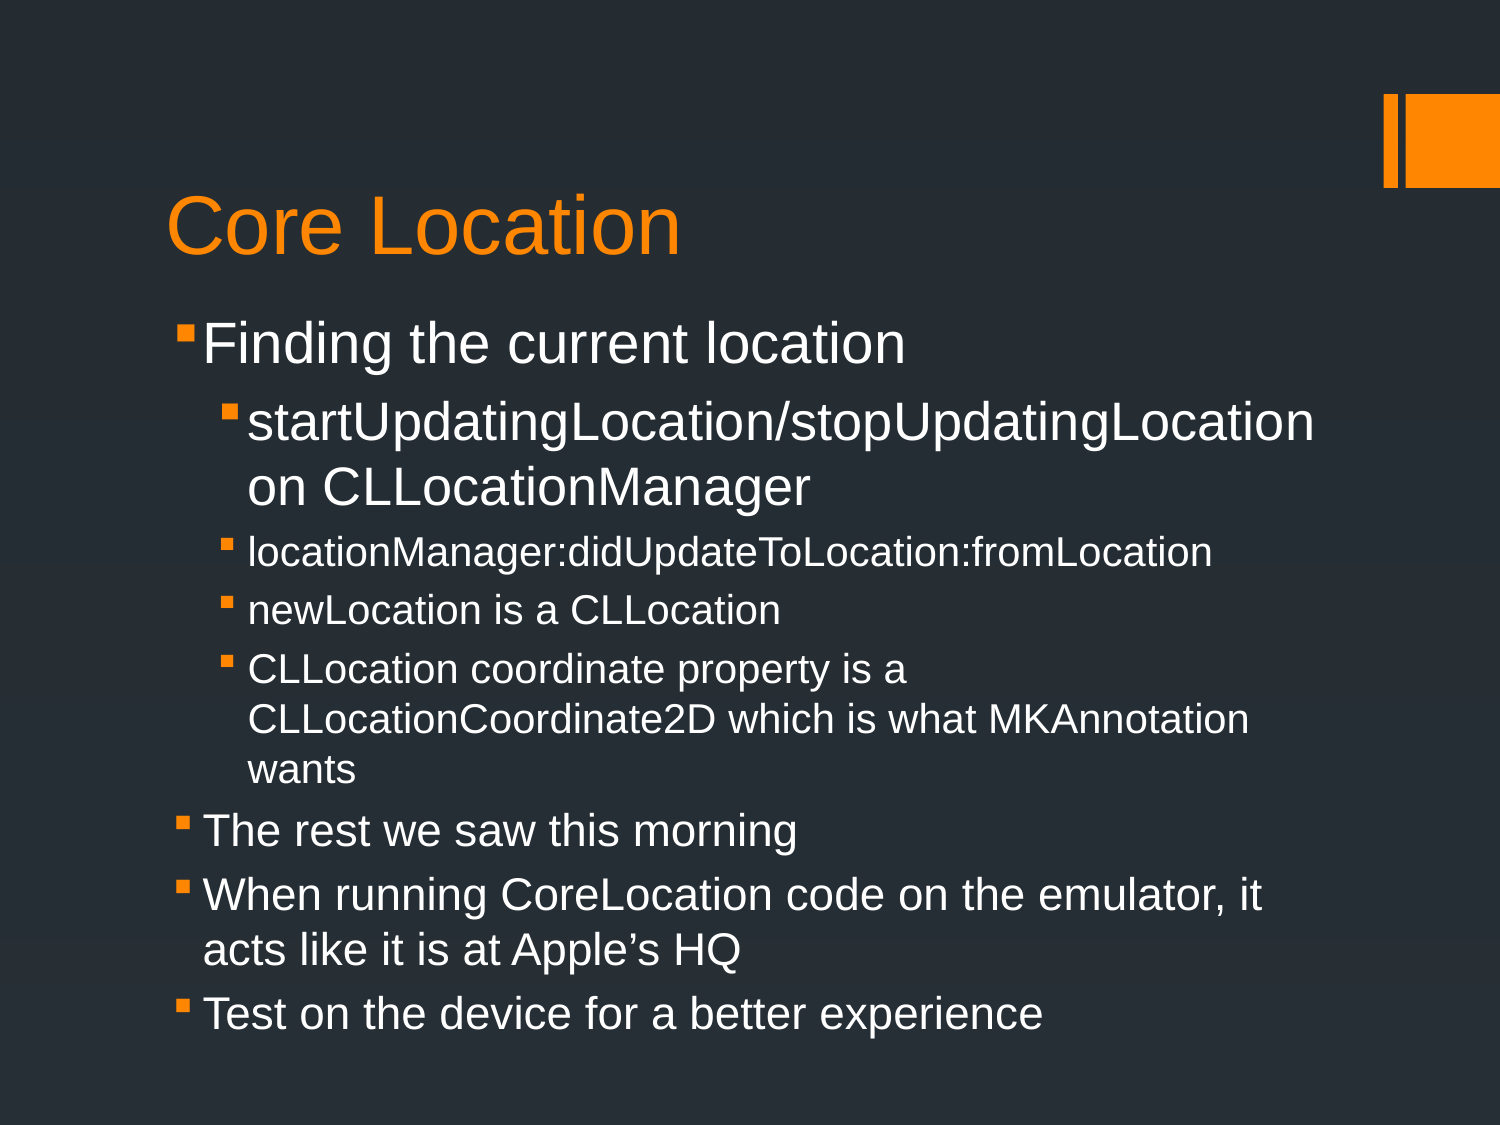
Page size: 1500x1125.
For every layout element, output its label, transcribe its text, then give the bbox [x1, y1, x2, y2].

list Finding the current location startUpdatingLocation/stopUpdatingLocation on CLLocationManager locationManager:didUpdateToLocation:fromLocation newLocation is a CLLocation CLLocation coordinate property is a CLLocationCoordinate2D which is what MKAnnotation wants The rest we saw this morning When running CoreLocation code on the emulator, it acts like it is at Apple’s HQ Test on the device for a better experience [150, 297, 1350, 1069]
title Core Location [150, 89, 1350, 280]
